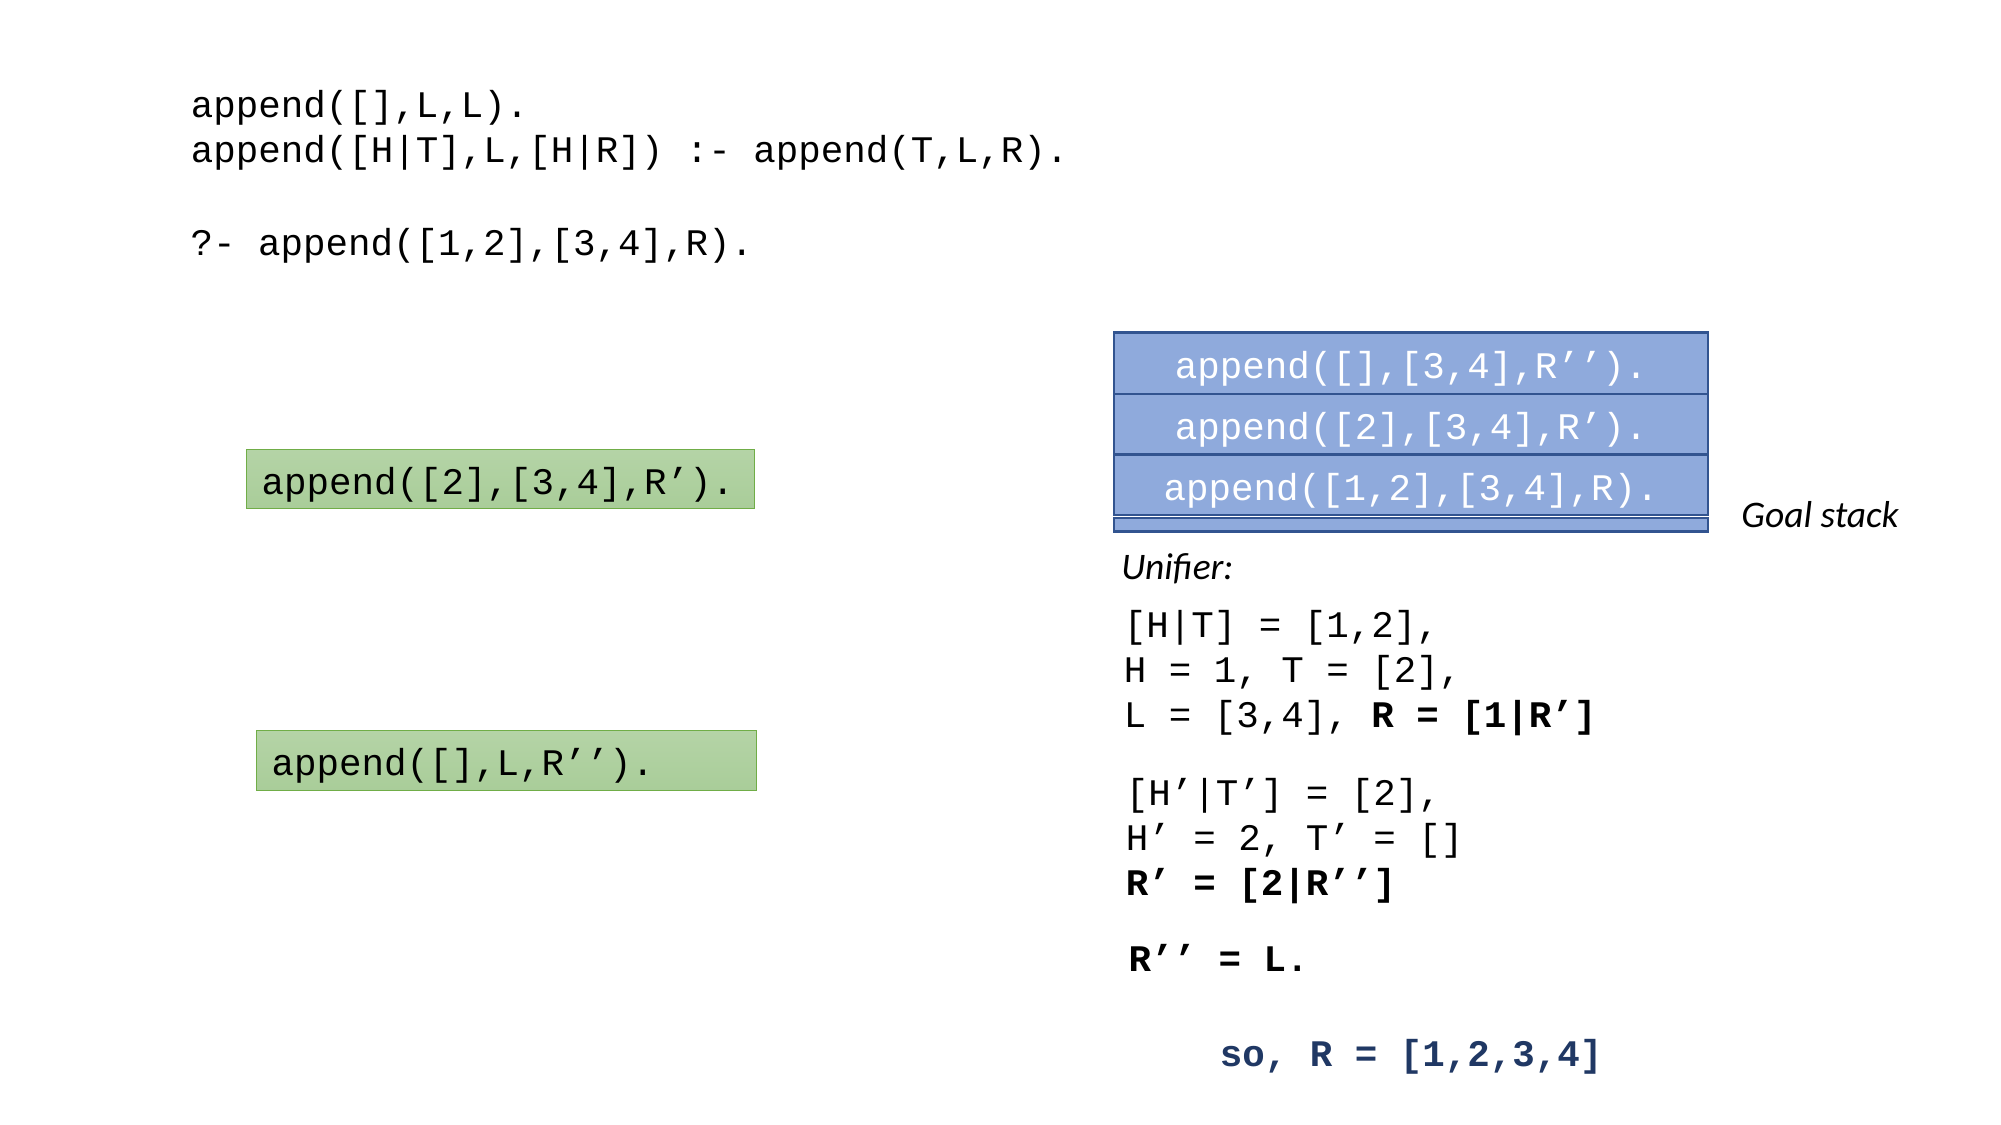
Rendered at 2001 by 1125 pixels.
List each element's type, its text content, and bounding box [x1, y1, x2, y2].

text_box Unifier: [1106, 535, 1253, 640]
text_box Goal stack [1726, 482, 1936, 543]
text_box so, R = [1,2,3,4] [1205, 1021, 1618, 1082]
text_box ?- append([1,2],[3,4],R). [175, 210, 771, 271]
text_box [137, 206, 913, 424]
text_box append([2],[3,4],R’). [246, 449, 755, 509]
text_box [H’|T’] = [2], H’ = 2, T’ = [] R’ = [2|R’’] [1111, 760, 1683, 911]
text_box [H|T] = [1,2], H = 1, T = [2], L = [3,4], R = [1|R’] [1108, 592, 1681, 743]
text_box append([2],[3,4],R’). [1113, 395, 1709, 456]
text_box append([],[3,4],R’’). [1113, 332, 1709, 395]
text_box append([],L,R’’). [256, 730, 757, 791]
text_box [1113, 517, 1709, 533]
text_box append([1,2],[3,4],R). [1113, 456, 1709, 516]
text_box R’’ = L. [1113, 926, 1370, 986]
text_box append([],L,L). append([H|T],L,[H|R]) :- append(T,L,R). [175, 72, 1772, 178]
